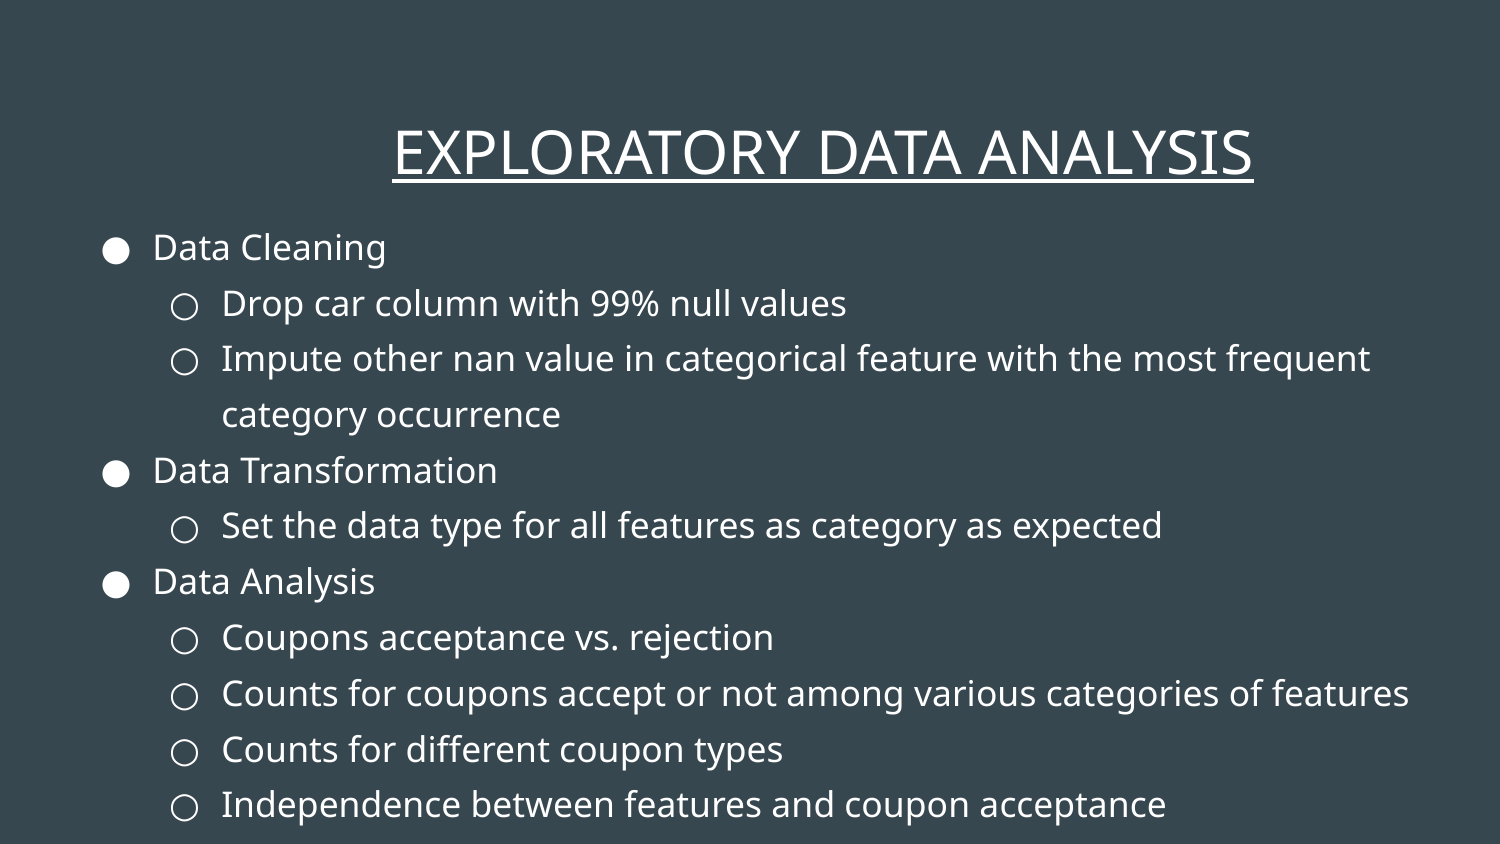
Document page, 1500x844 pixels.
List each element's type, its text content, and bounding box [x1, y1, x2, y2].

list EXPLORATORY DATA ANALYSIS Data Cleaning Drop car column with 99% null values Impute other nan value in categorical feature with the most frequent category occurrence Data Transformation Set the data type for all features as category as expected Data Analysis Coupons acceptance vs. rejection Counts for coupons accept or not among various categories of features Counts for different coupon types Independence between features and coupon acceptance [68, 57, 1467, 844]
